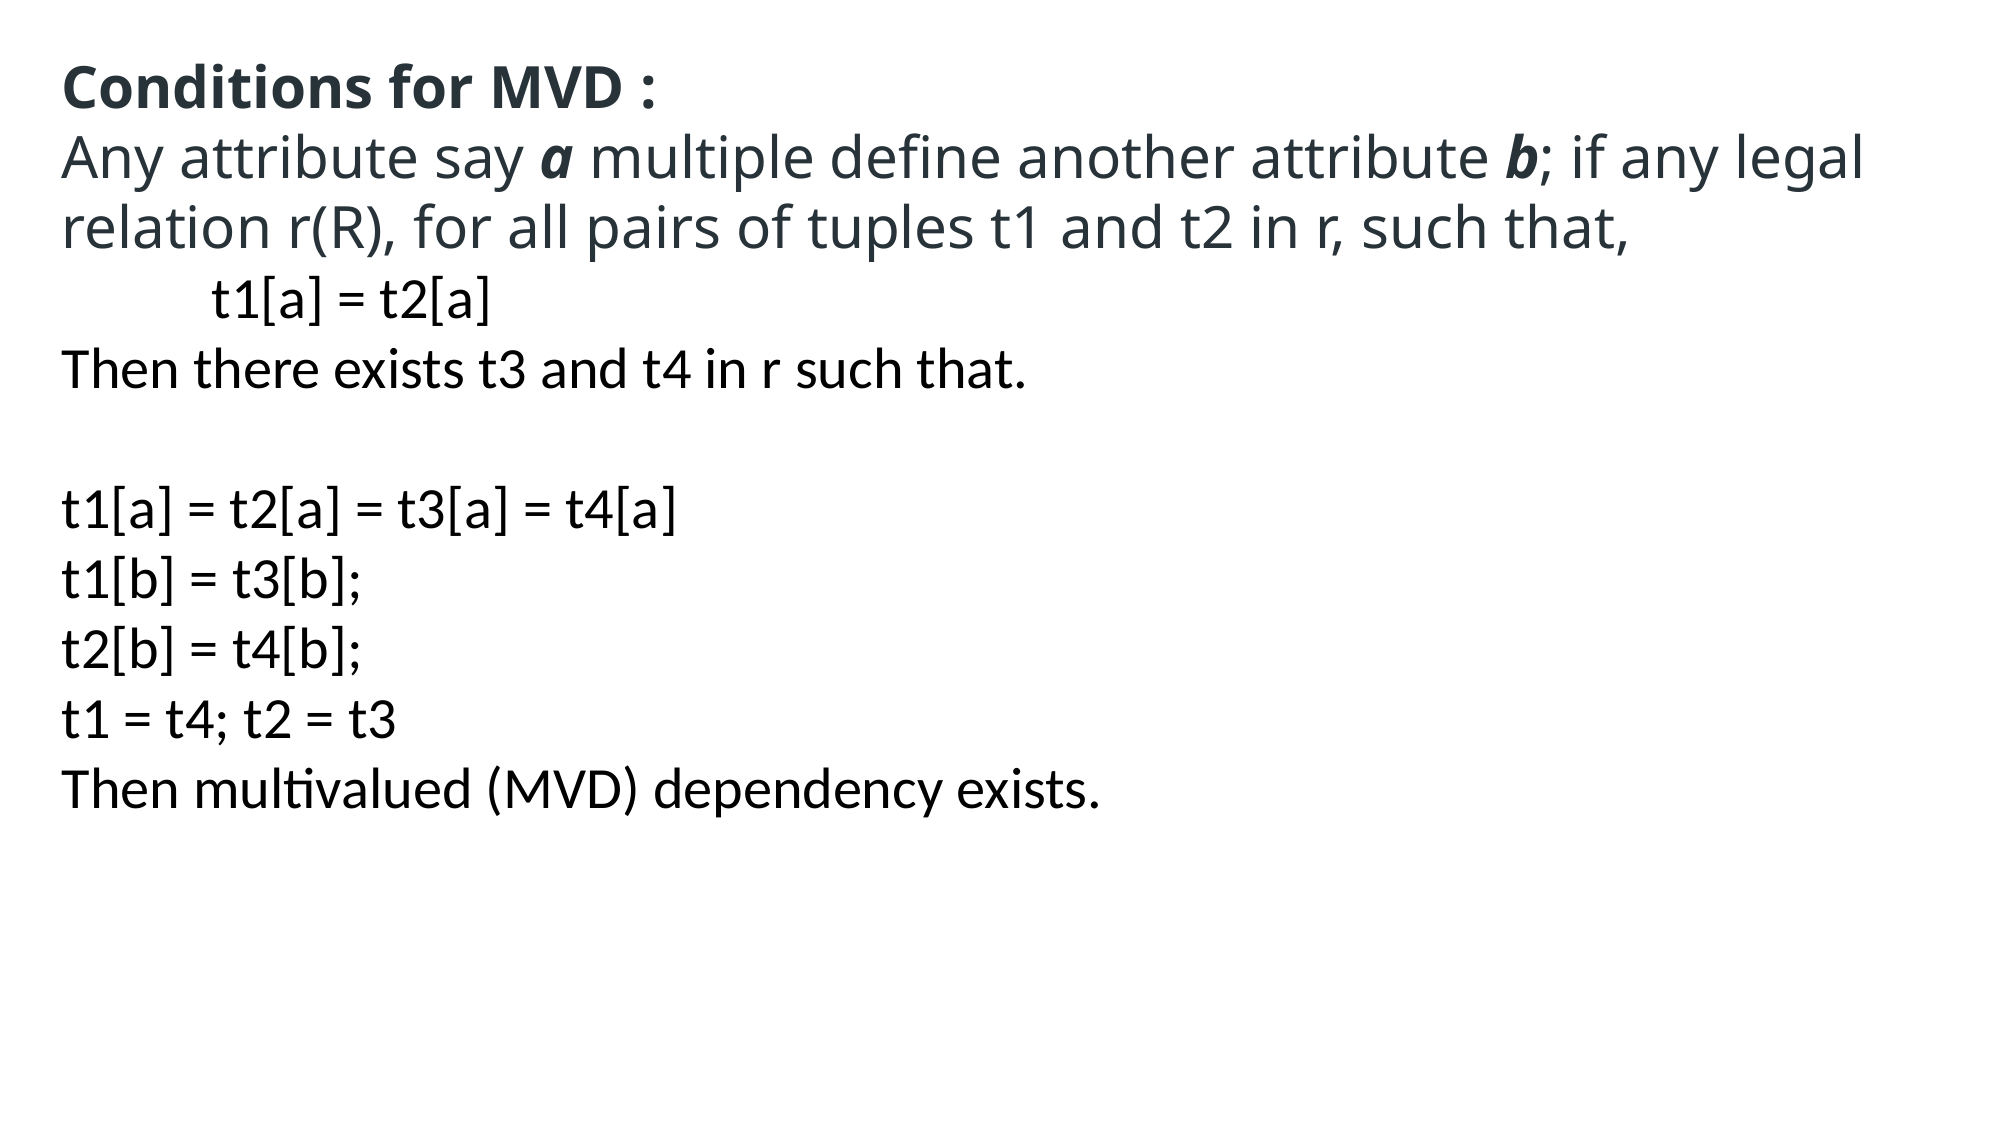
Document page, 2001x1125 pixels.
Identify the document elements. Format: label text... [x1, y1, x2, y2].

text_box Conditions for MVD : Any attribute say a multiple define another attribute b; if any legal relation r(R), for all pairs of tuples t1 and t2 in r, such that, t1[a] = t2[a] Then there exists t3 and t4 in r such that. t1[a] = t2[a] = t3[a] = t4[a] t1[b] = t3[b]; t2[b] = t4[b]; t1 = t4; t2 = t3 Then multivalued (MVD) dependency exists. [46, 43, 1895, 828]
